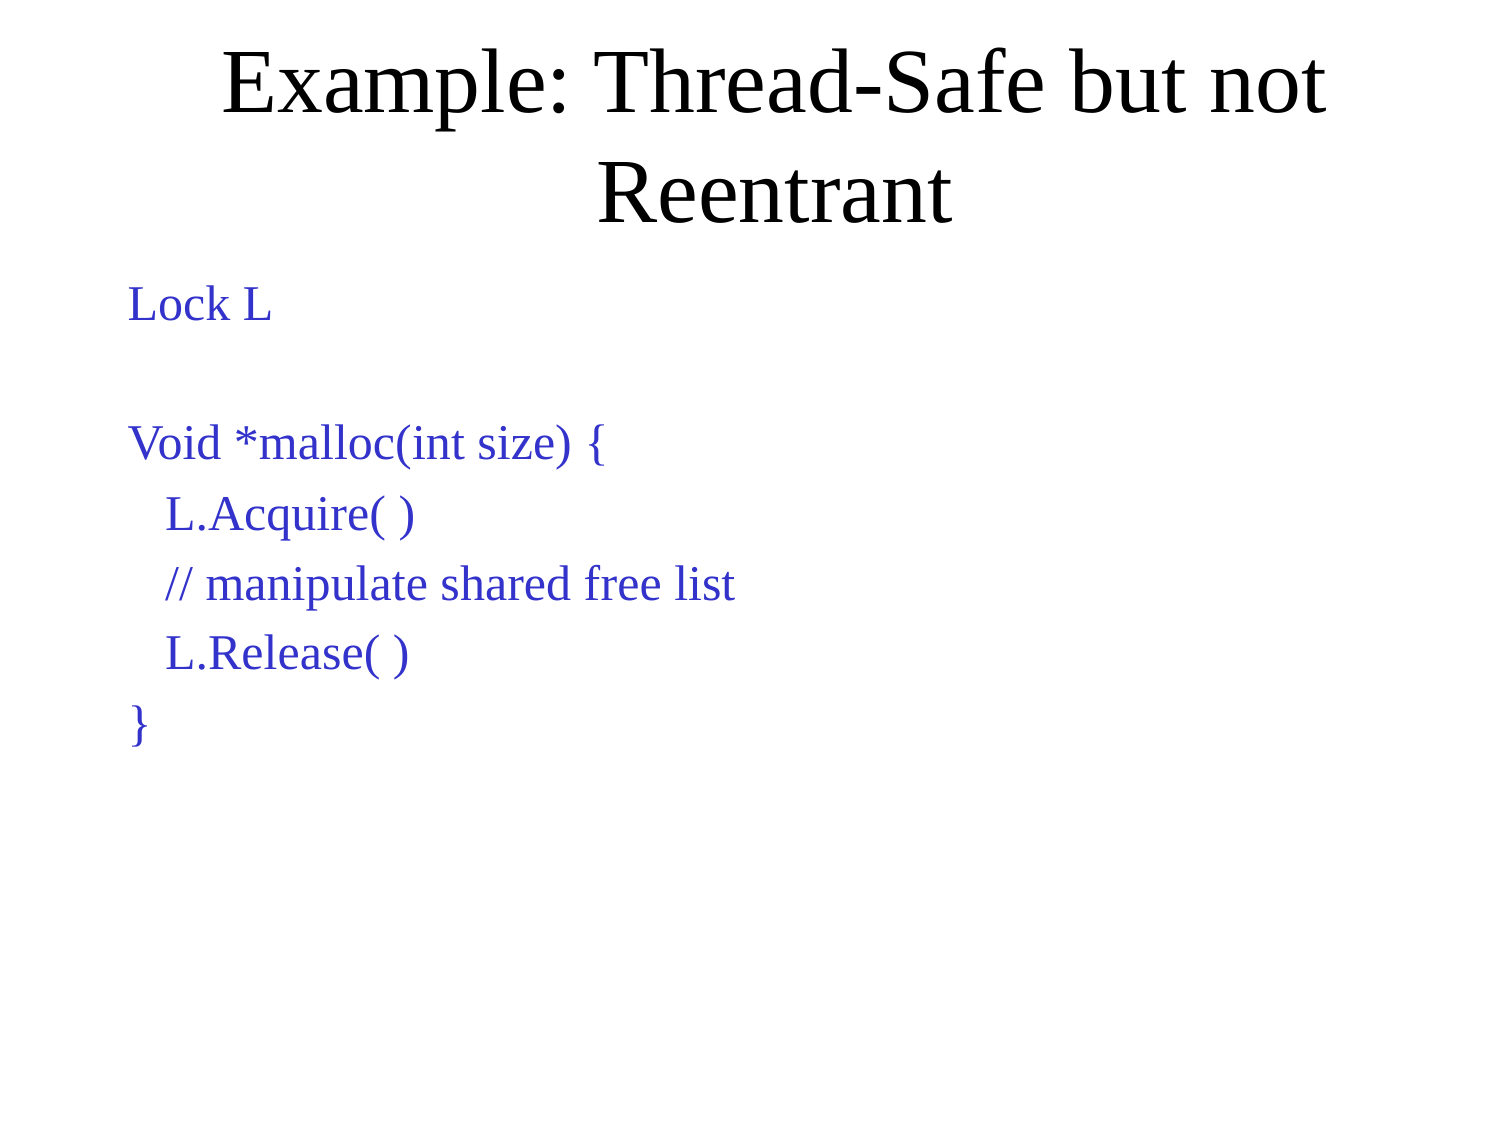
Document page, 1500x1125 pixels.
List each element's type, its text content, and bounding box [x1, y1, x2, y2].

title Example: Thread-Safe but not Reentrant [112, 37, 1438, 226]
list Lock L Void *malloc(int size) { L.Acquire( ) // manipulate shared free list L.Release( ) } [112, 262, 1413, 938]
